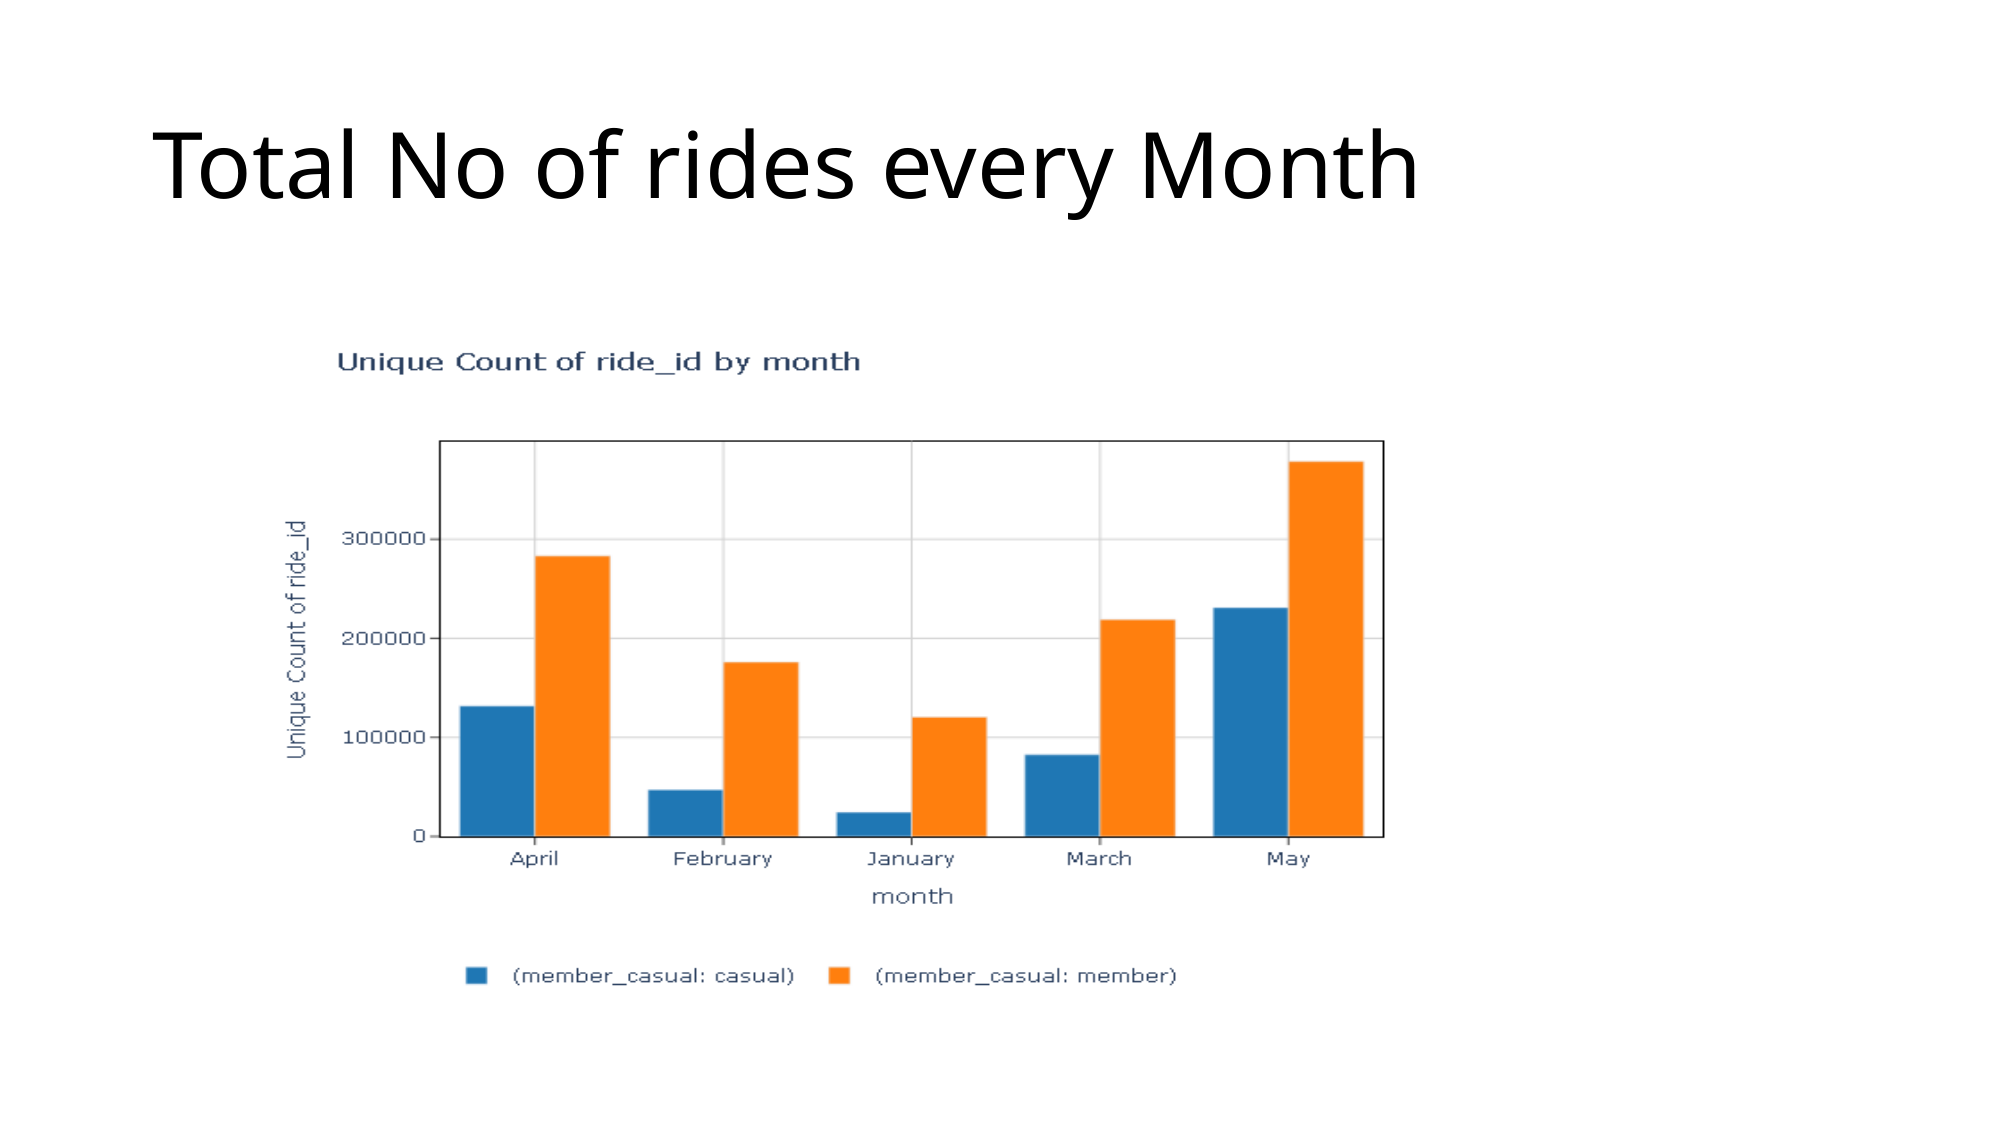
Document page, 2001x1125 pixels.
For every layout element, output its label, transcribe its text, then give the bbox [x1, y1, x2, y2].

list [275, 299, 1526, 1014]
title Total No of rides every Month [137, 59, 1863, 278]
